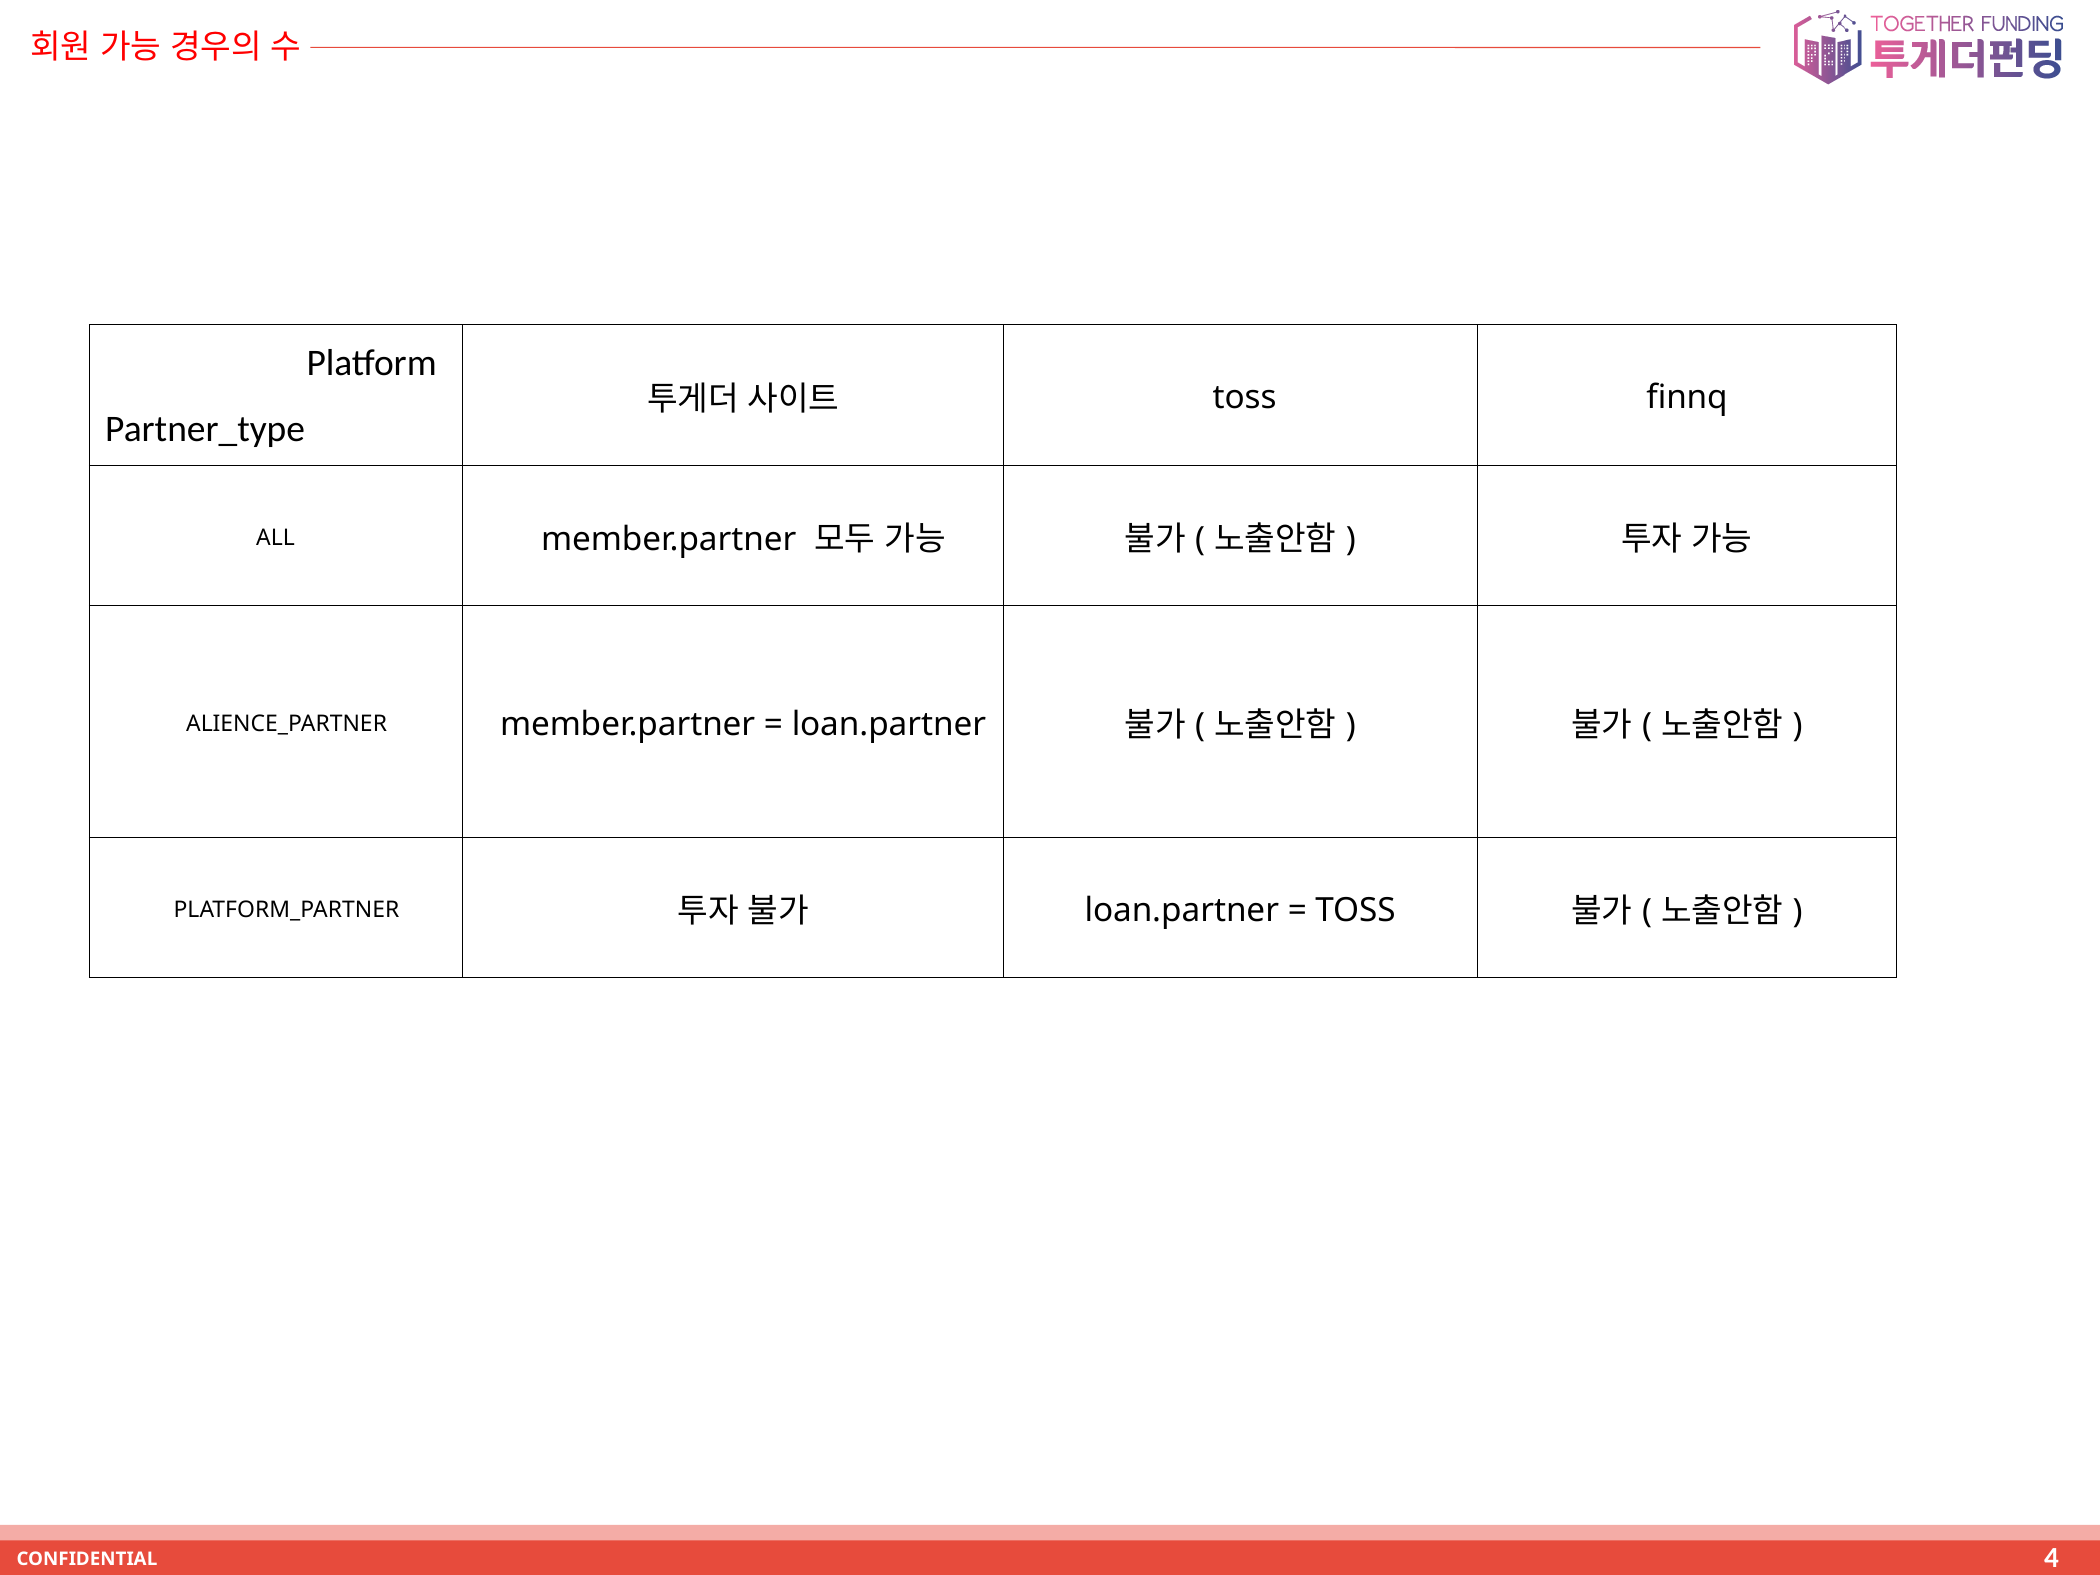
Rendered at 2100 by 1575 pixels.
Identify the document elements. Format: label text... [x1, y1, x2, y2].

text_box Platform [291, 330, 452, 391]
slide_number 4 [1994, 1530, 2074, 1575]
text_box Partner_type [90, 396, 321, 457]
table_cell 불가(노출안함) [1478, 838, 1896, 977]
table_cell 불가(노출안함) [1478, 606, 1896, 837]
table_cell ALL [90, 466, 462, 605]
picture [1787, 2, 2074, 93]
table_cell 불가(노출안함) [1004, 606, 1477, 837]
table_header toss [1004, 325, 1477, 465]
table_header [90, 325, 462, 465]
table_header 투게더 사이트 [463, 325, 1003, 465]
table_cell member.partner 모두 가능 [463, 466, 1003, 605]
title 회원 가능 경우의 수 [15, 15, 606, 80]
table_cell PLATFORM_PARTNER [90, 838, 462, 977]
table_cell 투자 불가 [463, 838, 1003, 977]
table_cell member.partner = loan.partner [463, 606, 1003, 837]
table_cell 투자 가능 [1478, 466, 1896, 605]
table_cell 불가(노출안함) [1004, 466, 1477, 605]
table_cell ALIENCE_PARTNER [90, 606, 462, 837]
table_cell loan.partner = TOSS [1004, 838, 1477, 977]
table_header finnq [1478, 325, 1896, 465]
